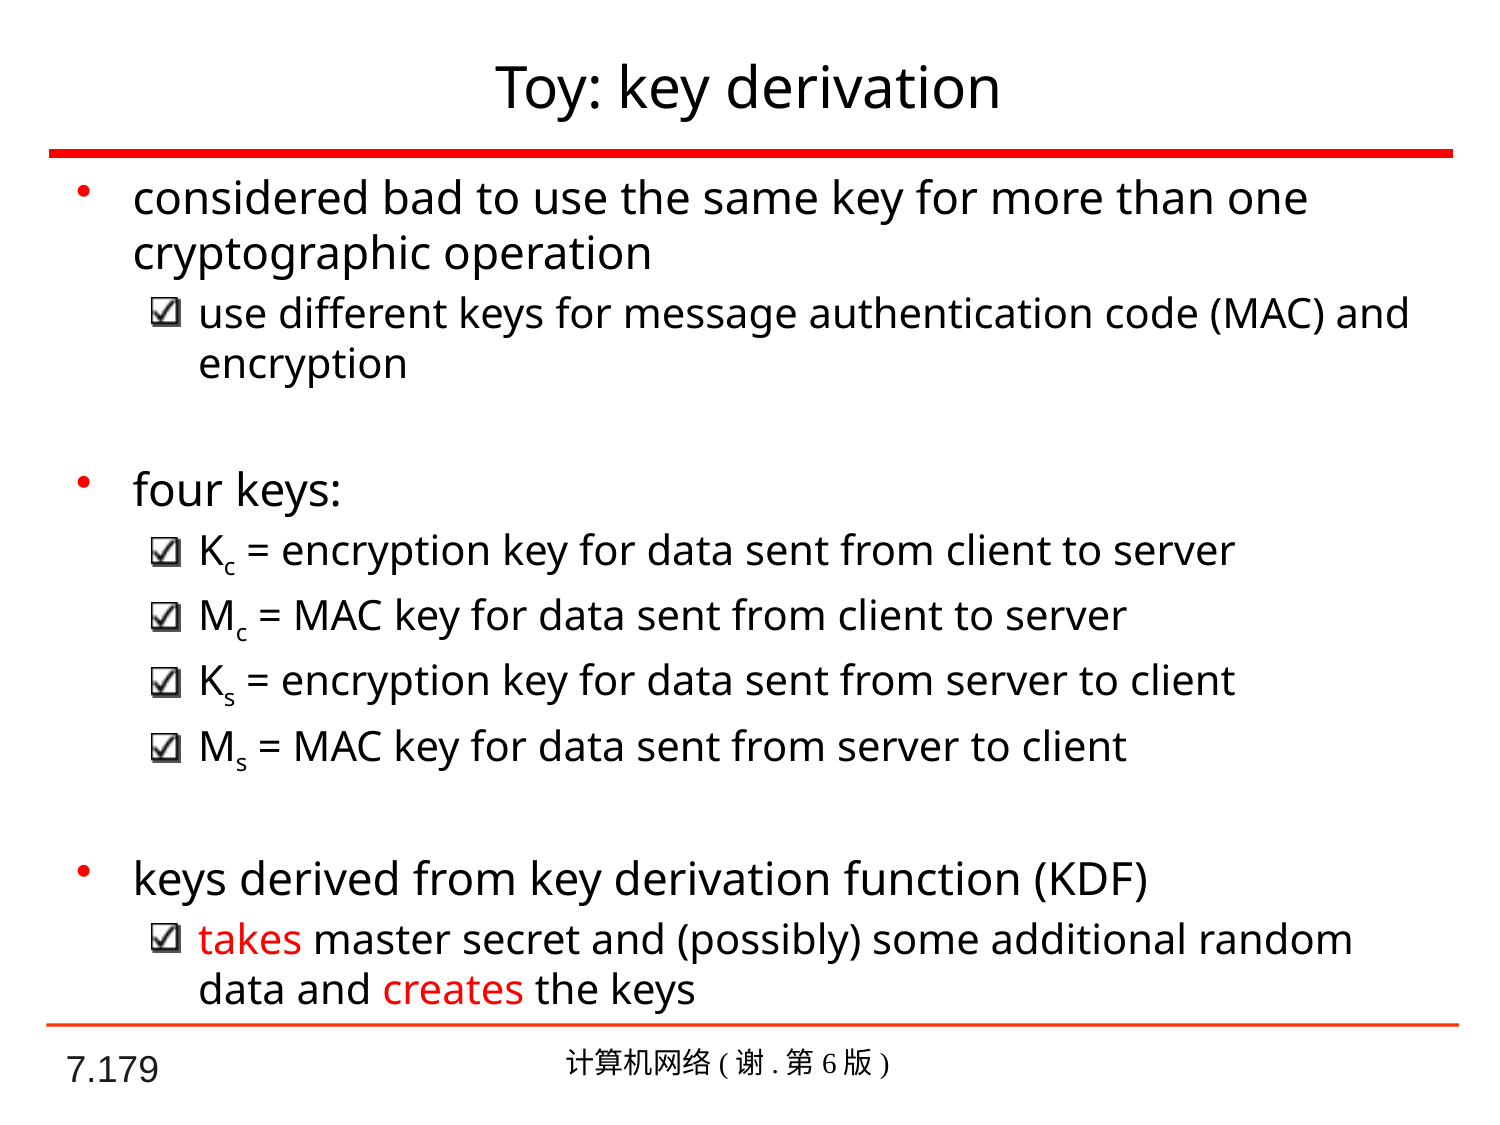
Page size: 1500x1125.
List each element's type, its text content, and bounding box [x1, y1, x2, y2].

title Toy: key derivation [58, 33, 1440, 137]
list considered bad to use the same key for more than one cryptographic operation use different keys for message authentication code (MAC) and encryption four keys: Kc = encryption key for data sent from client to server Mc = MAC key for data sent from client to server Ks = encryption key for data sent from server to client Ms = MAC key for data sent from server to client keys derived from key derivation function (KDF) takes master secret and (possibly) some additional random data and creates the keys [60, 161, 1447, 1008]
picture [151, 602, 181, 632]
picture [151, 537, 181, 567]
picture [151, 667, 181, 698]
picture [151, 923, 181, 953]
picture [151, 733, 181, 763]
picture [151, 297, 181, 327]
